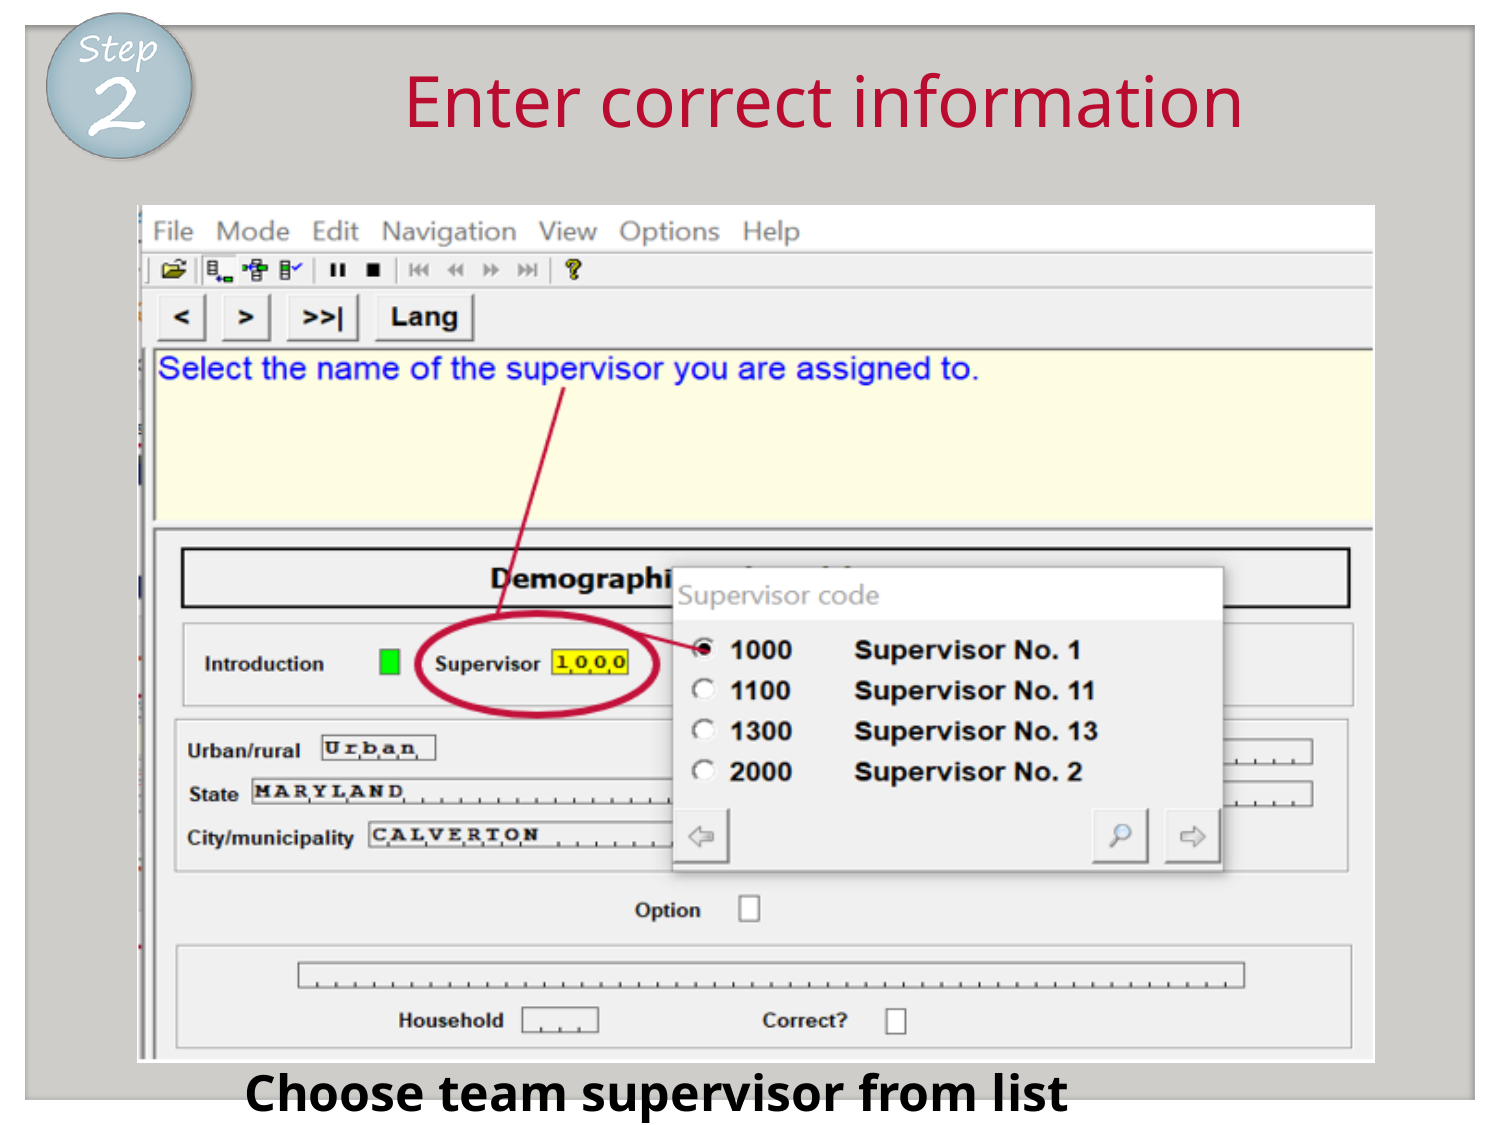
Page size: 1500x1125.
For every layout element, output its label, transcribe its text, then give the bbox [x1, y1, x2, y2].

title Enter correct information [205, 49, 1463, 150]
text_box Choose team supervisor from list [229, 1071, 1287, 1125]
picture [137, 205, 1376, 1063]
picture [44, 9, 201, 173]
